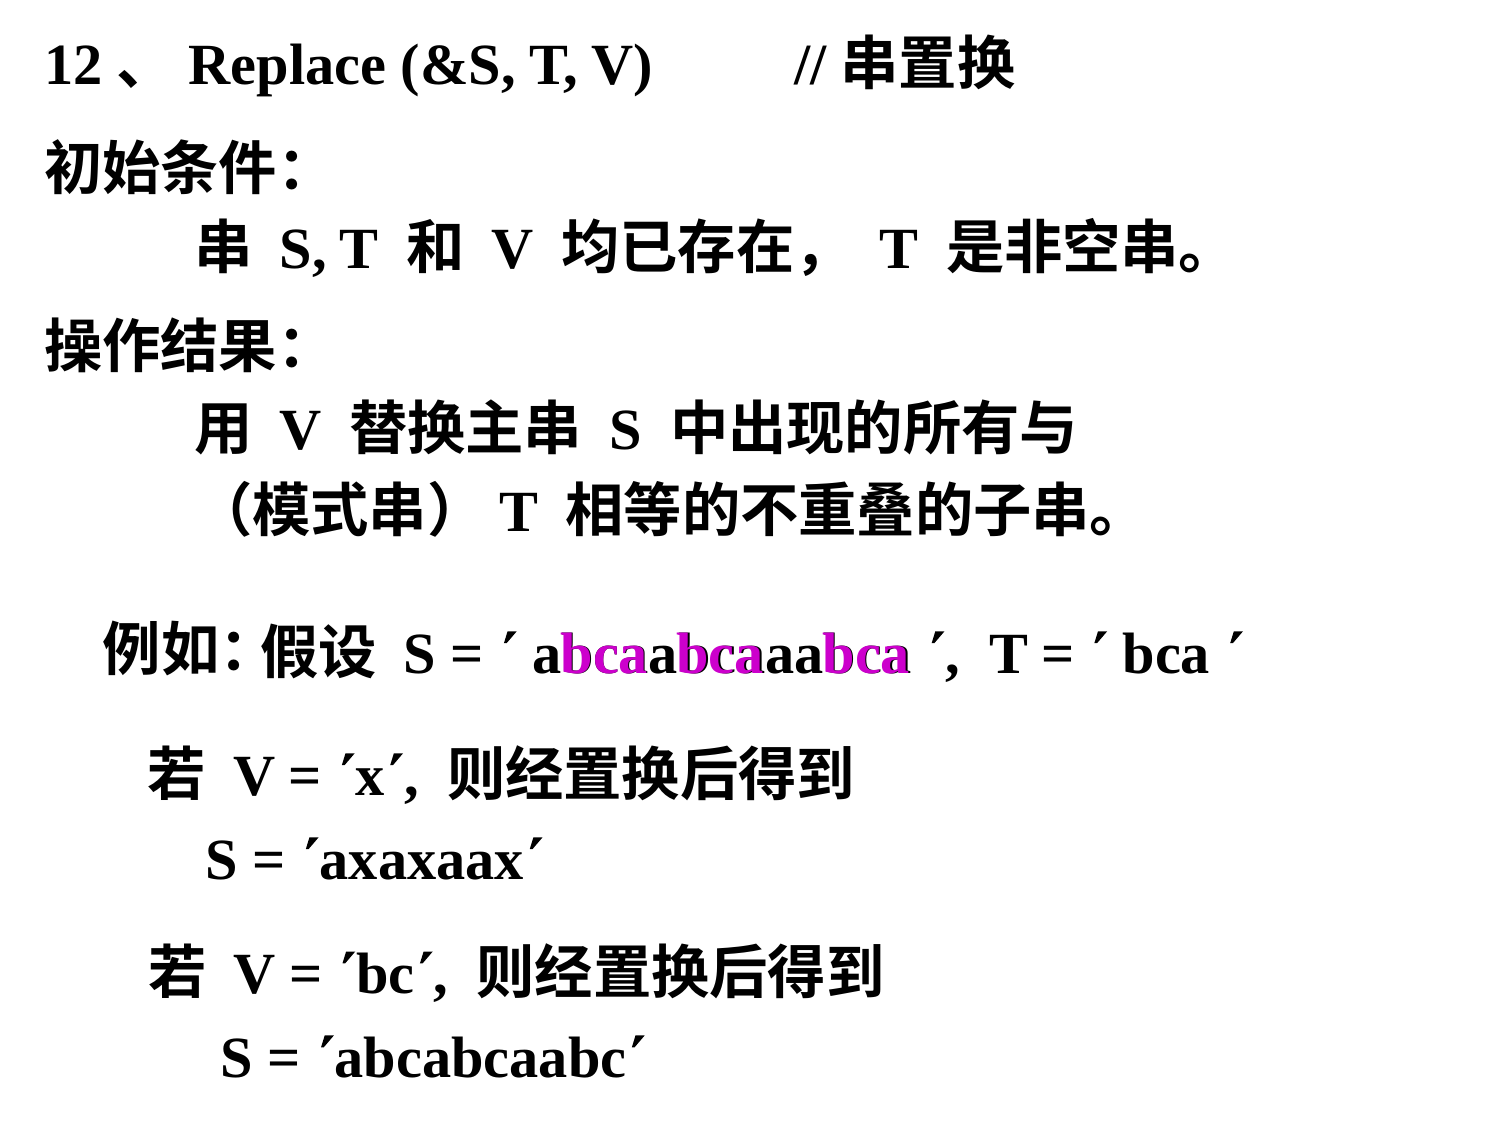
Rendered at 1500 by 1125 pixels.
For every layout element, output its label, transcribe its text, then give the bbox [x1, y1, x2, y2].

text_box 若 V = bc, 则经置换后得到 S = abcabcaabc [133, 914, 900, 1097]
text_box 假设 S =  abcaabcaaabca , T =  bca  [245, 608, 545, 693]
text_box 假设 S =  abcaabcaaabca , T =  bca  [779, 608, 807, 693]
text_box 若 V = x, 则经置换后得到 S = axaxaax [132, 716, 870, 899]
text_box bca [807, 608, 926, 693]
text_box 12、Replace (&S, T, V) //串置换 初始条件： 串 S, T 和 V 均已存在， T 是非空串。 操作结果： 用 V 替换主串 S 中出现的所有与 （模式串）T 相等的不重叠的子串。 [29, 19, 1367, 550]
text_box bca [661, 608, 779, 693]
text_box 假设 S =  abcaabcaaabca , T =  bca  [926, 608, 1259, 693]
text_box 例如： [88, 604, 293, 690]
text_box bca [545, 608, 661, 693]
